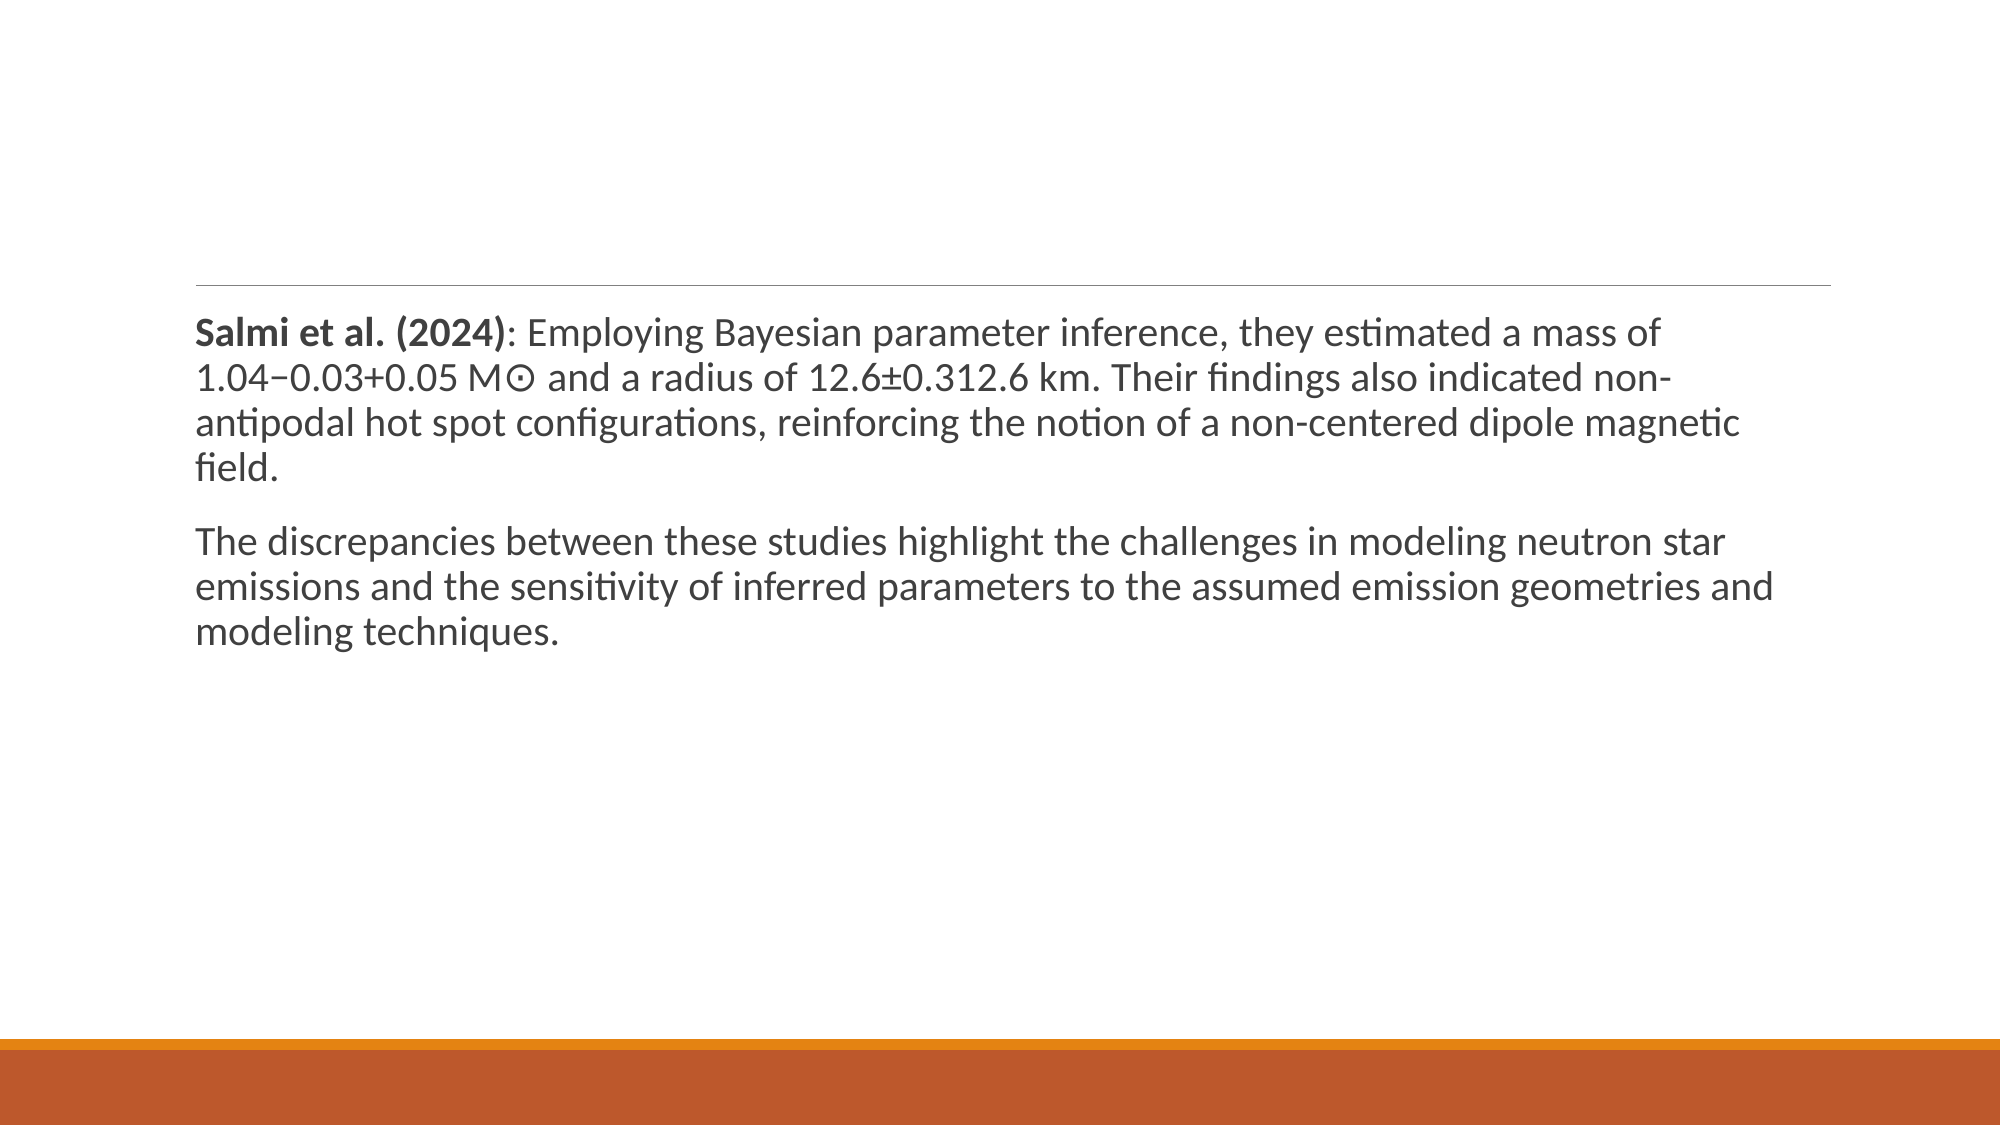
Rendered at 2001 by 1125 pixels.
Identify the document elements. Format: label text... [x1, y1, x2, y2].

list Salmi et al. (2024): Employing Bayesian parameter inference, they estimated a mass of 1.04−0.03+0.05 M⊙ and a radius of 12.6±0.312.6 km. Their findings also indicated non-antipodal hot spot configurations, reinforcing the notion of a non-centered dipole magnetic field. The discrepancies between these studies highlight the challenges in modeling neutron star emissions and the sensitivity of inferred parameters to the assumed emission geometries and modeling techniques. [180, 302, 1830, 963]
